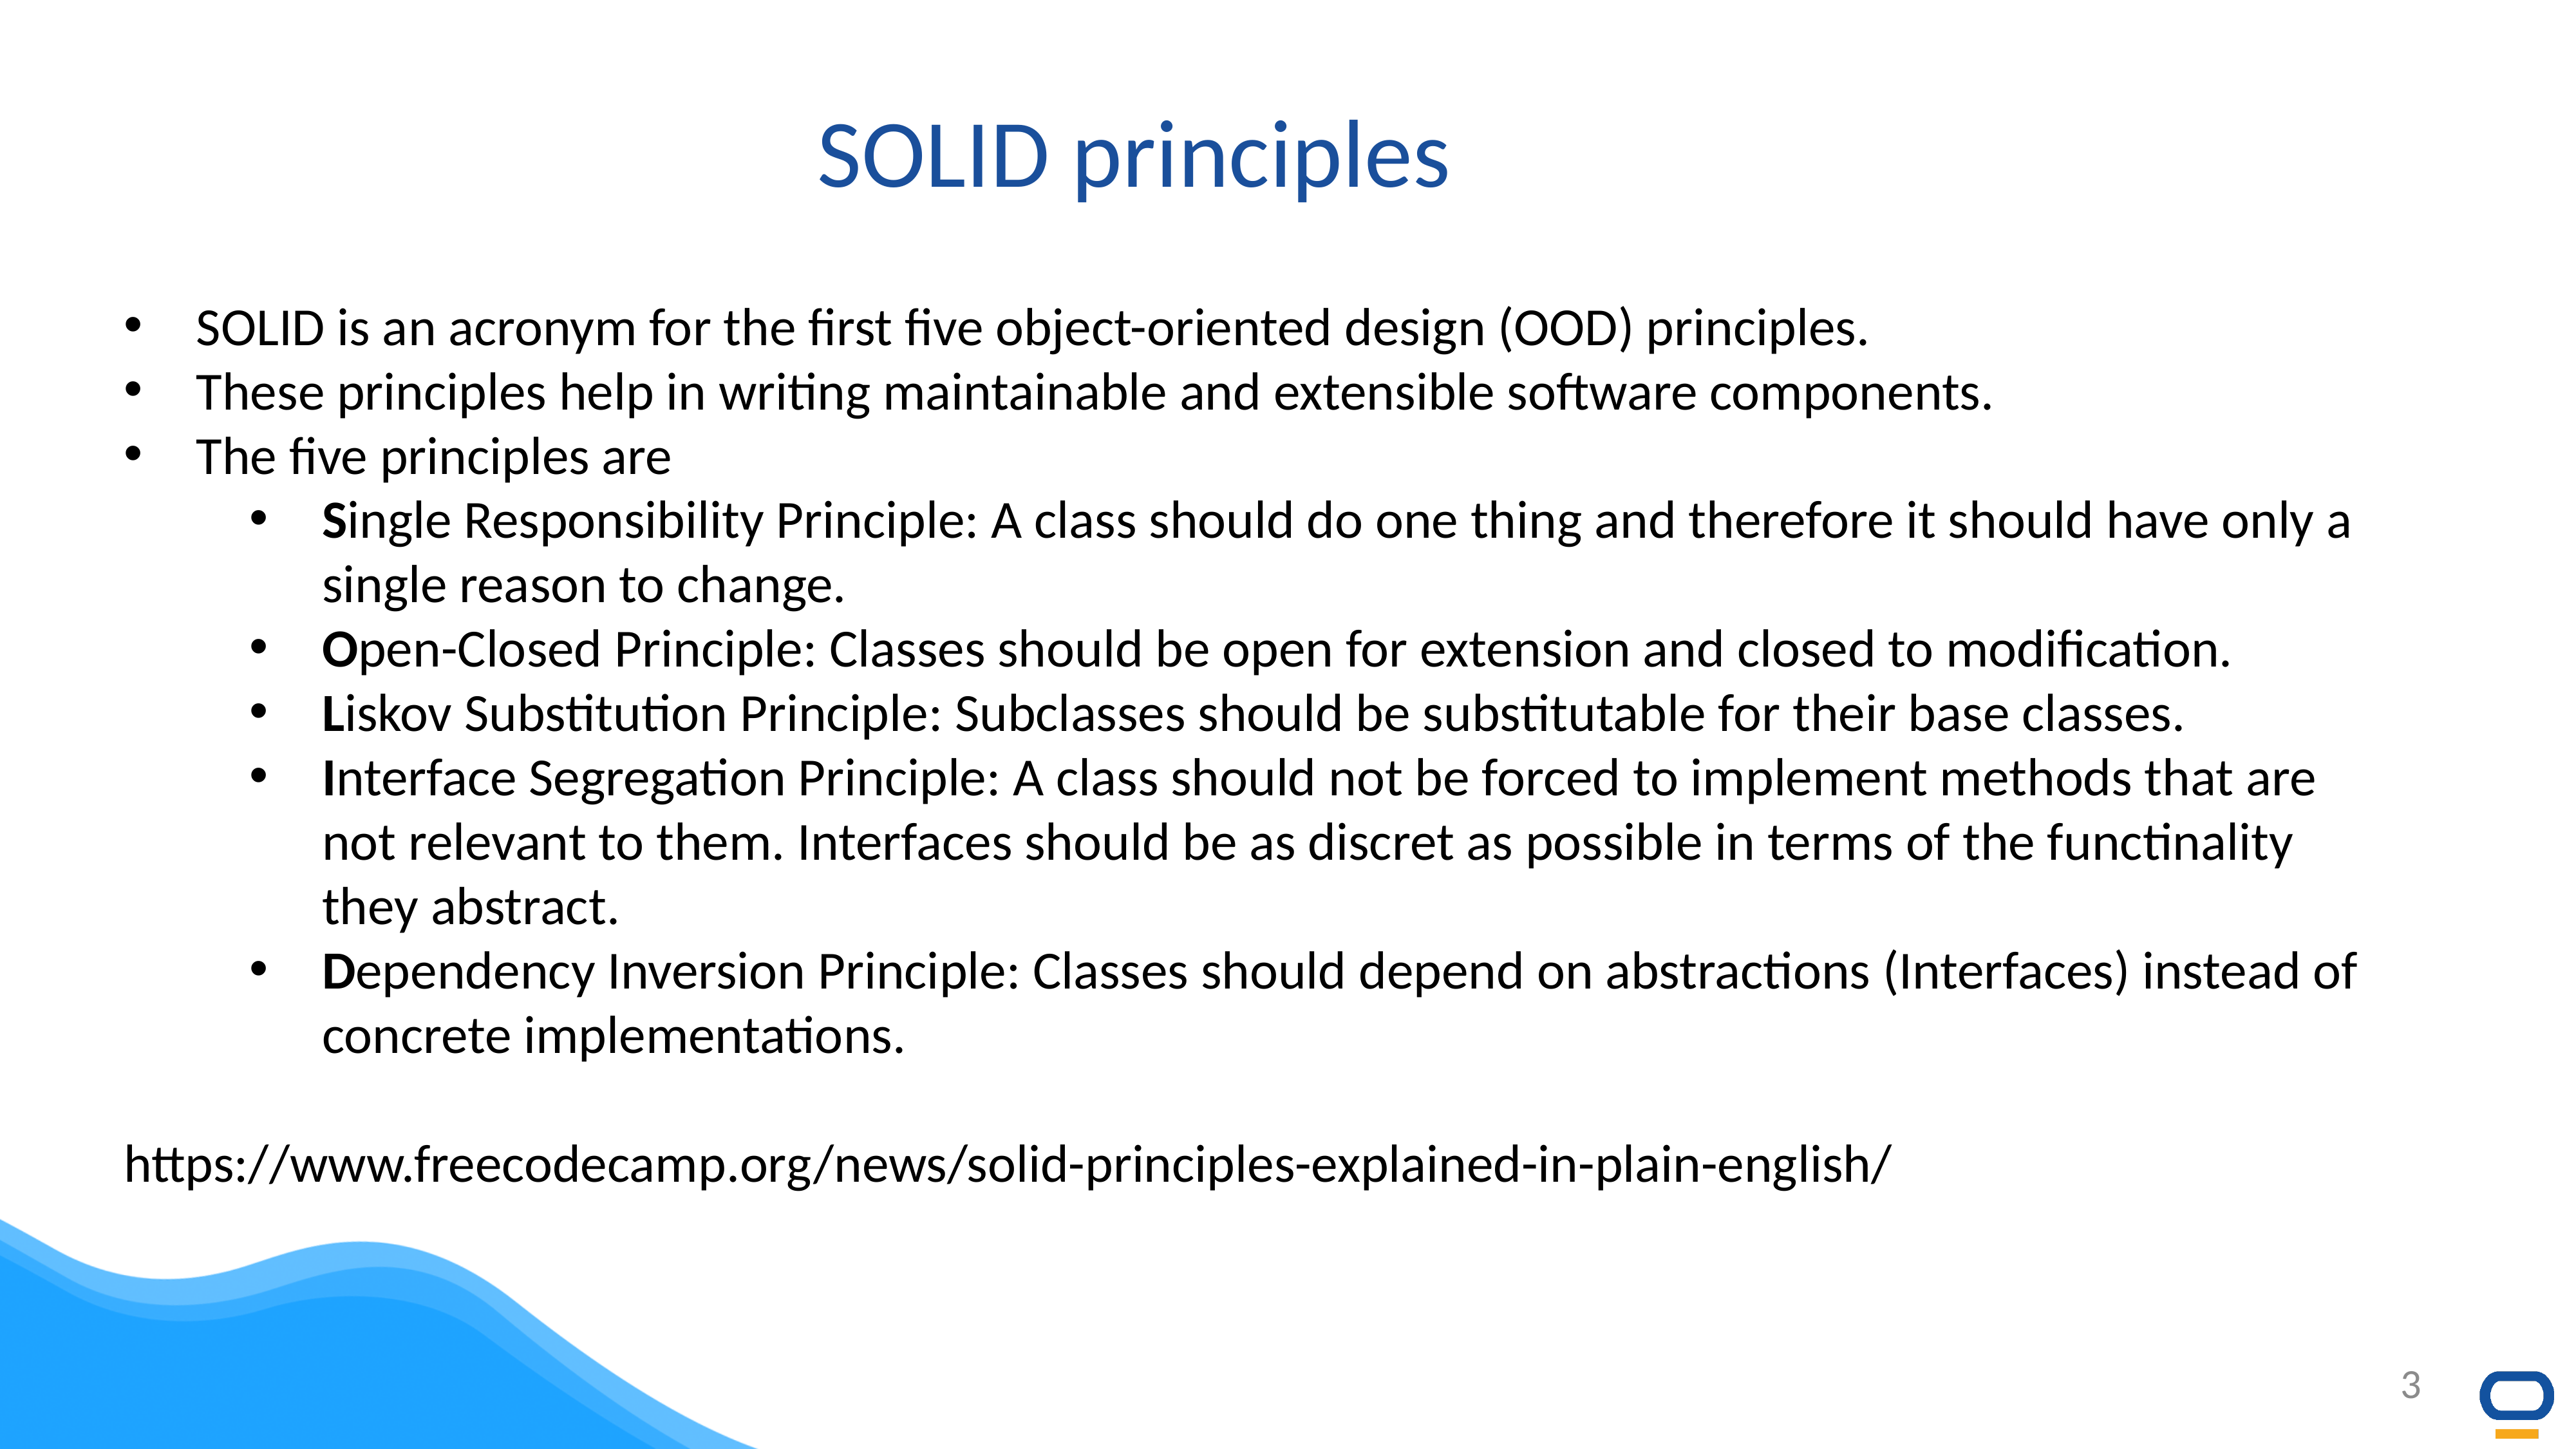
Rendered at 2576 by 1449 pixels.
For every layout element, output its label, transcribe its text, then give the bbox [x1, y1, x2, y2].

slide_number 3 [1846, 1343, 2447, 1421]
text_box SOLID principles [146, 85, 2123, 211]
picture [2475, 1365, 2558, 1443]
text_box SOLID is an acronym for the first five object-oriented design (OOD) principles. These principles help in writing maintainable and extensible software components. The five principles are Single Responsibility Principle: A class should do one thing and therefore it should have only a single reason to change. Open-Closed Principle: Classes should be open for extension and closed to modification. Liskov Substitution Principle: Subclasses should be substitutable for their base classes. Interface Segregation Principle: A class should not be forced to implement methods that are not relevant to them. Interfaces should be as discret as possible in terms of the functinality they abstract. Dependency Inversion Principle: Classes should depend on abstractions (Interfaces) instead of concrete implementations. https://www.freecodecamp.org/news/solid-principles-explained-in-plain-english/ [114, 287, 2380, 1198]
picture [0, 1190, 805, 1449]
